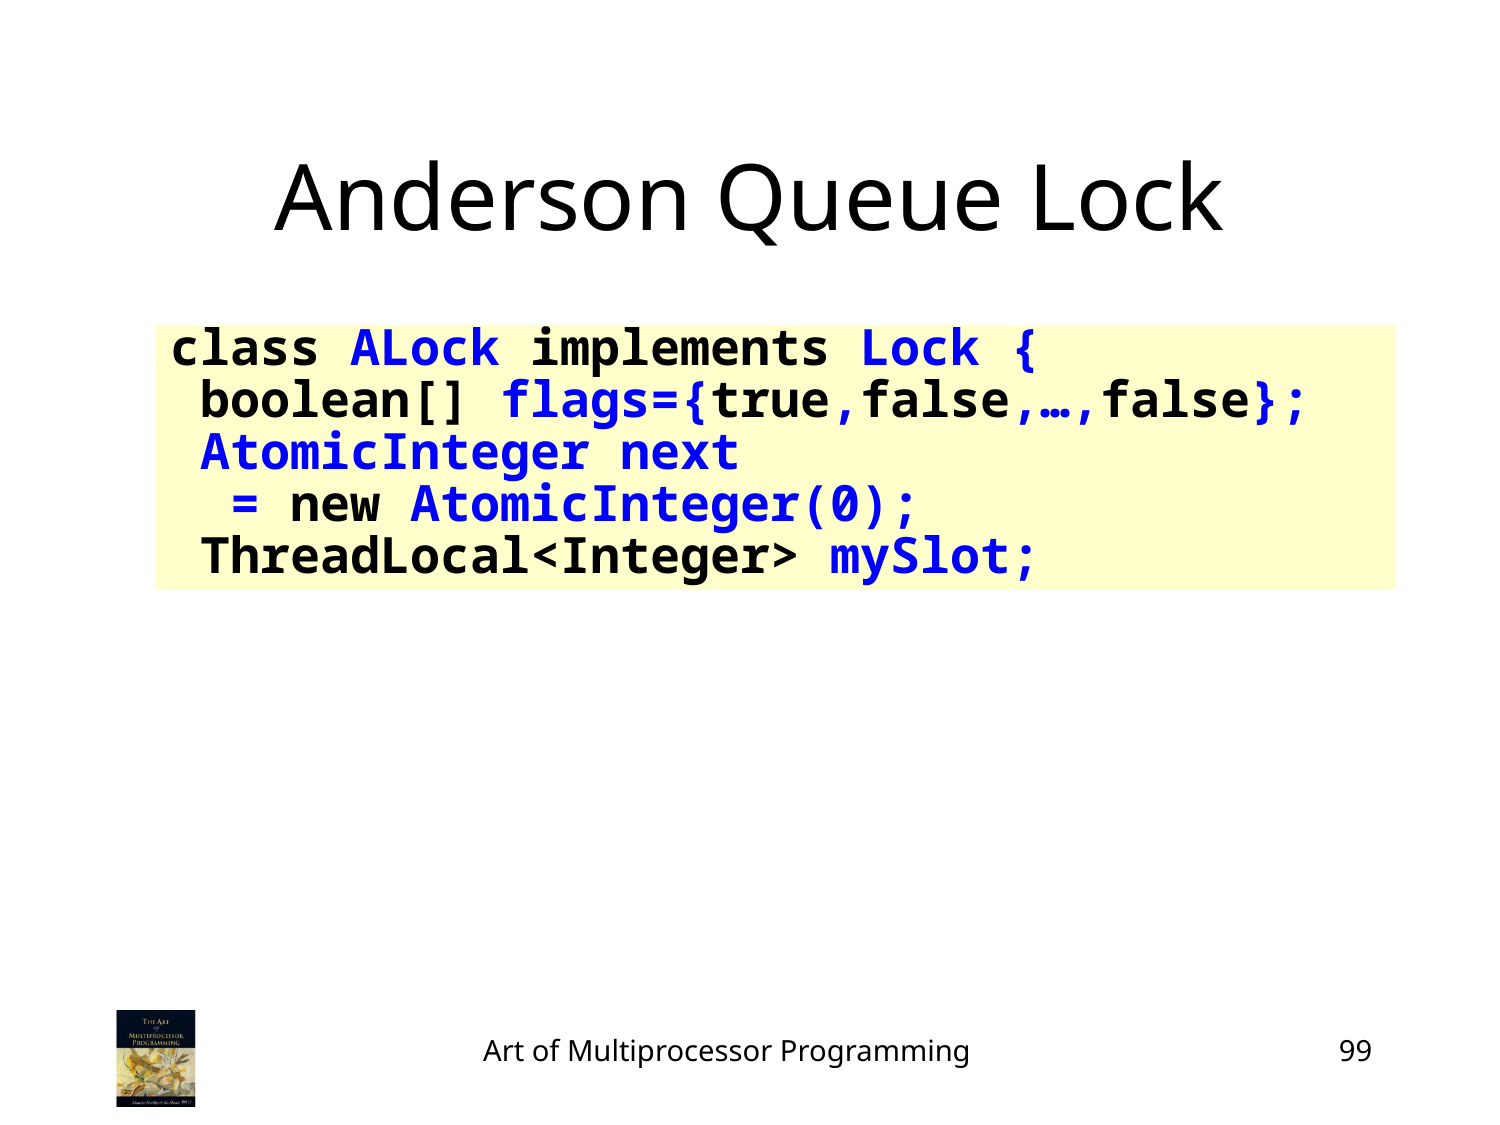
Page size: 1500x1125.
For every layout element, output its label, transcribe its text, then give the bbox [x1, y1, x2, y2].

title Anderson Queue Lock [112, 99, 1388, 288]
picture [107, 1010, 204, 1107]
footer Art of Multiprocessor Programming [433, 1024, 1022, 1101]
text_box class ALock implements Lock { boolean[] flags={true,false,…,false}; AtomicInteger next = new AtomicInteger(0); ThreadLocal<Integer> mySlot; [155, 324, 1397, 590]
slide_number 99 [1074, 1024, 1388, 1101]
